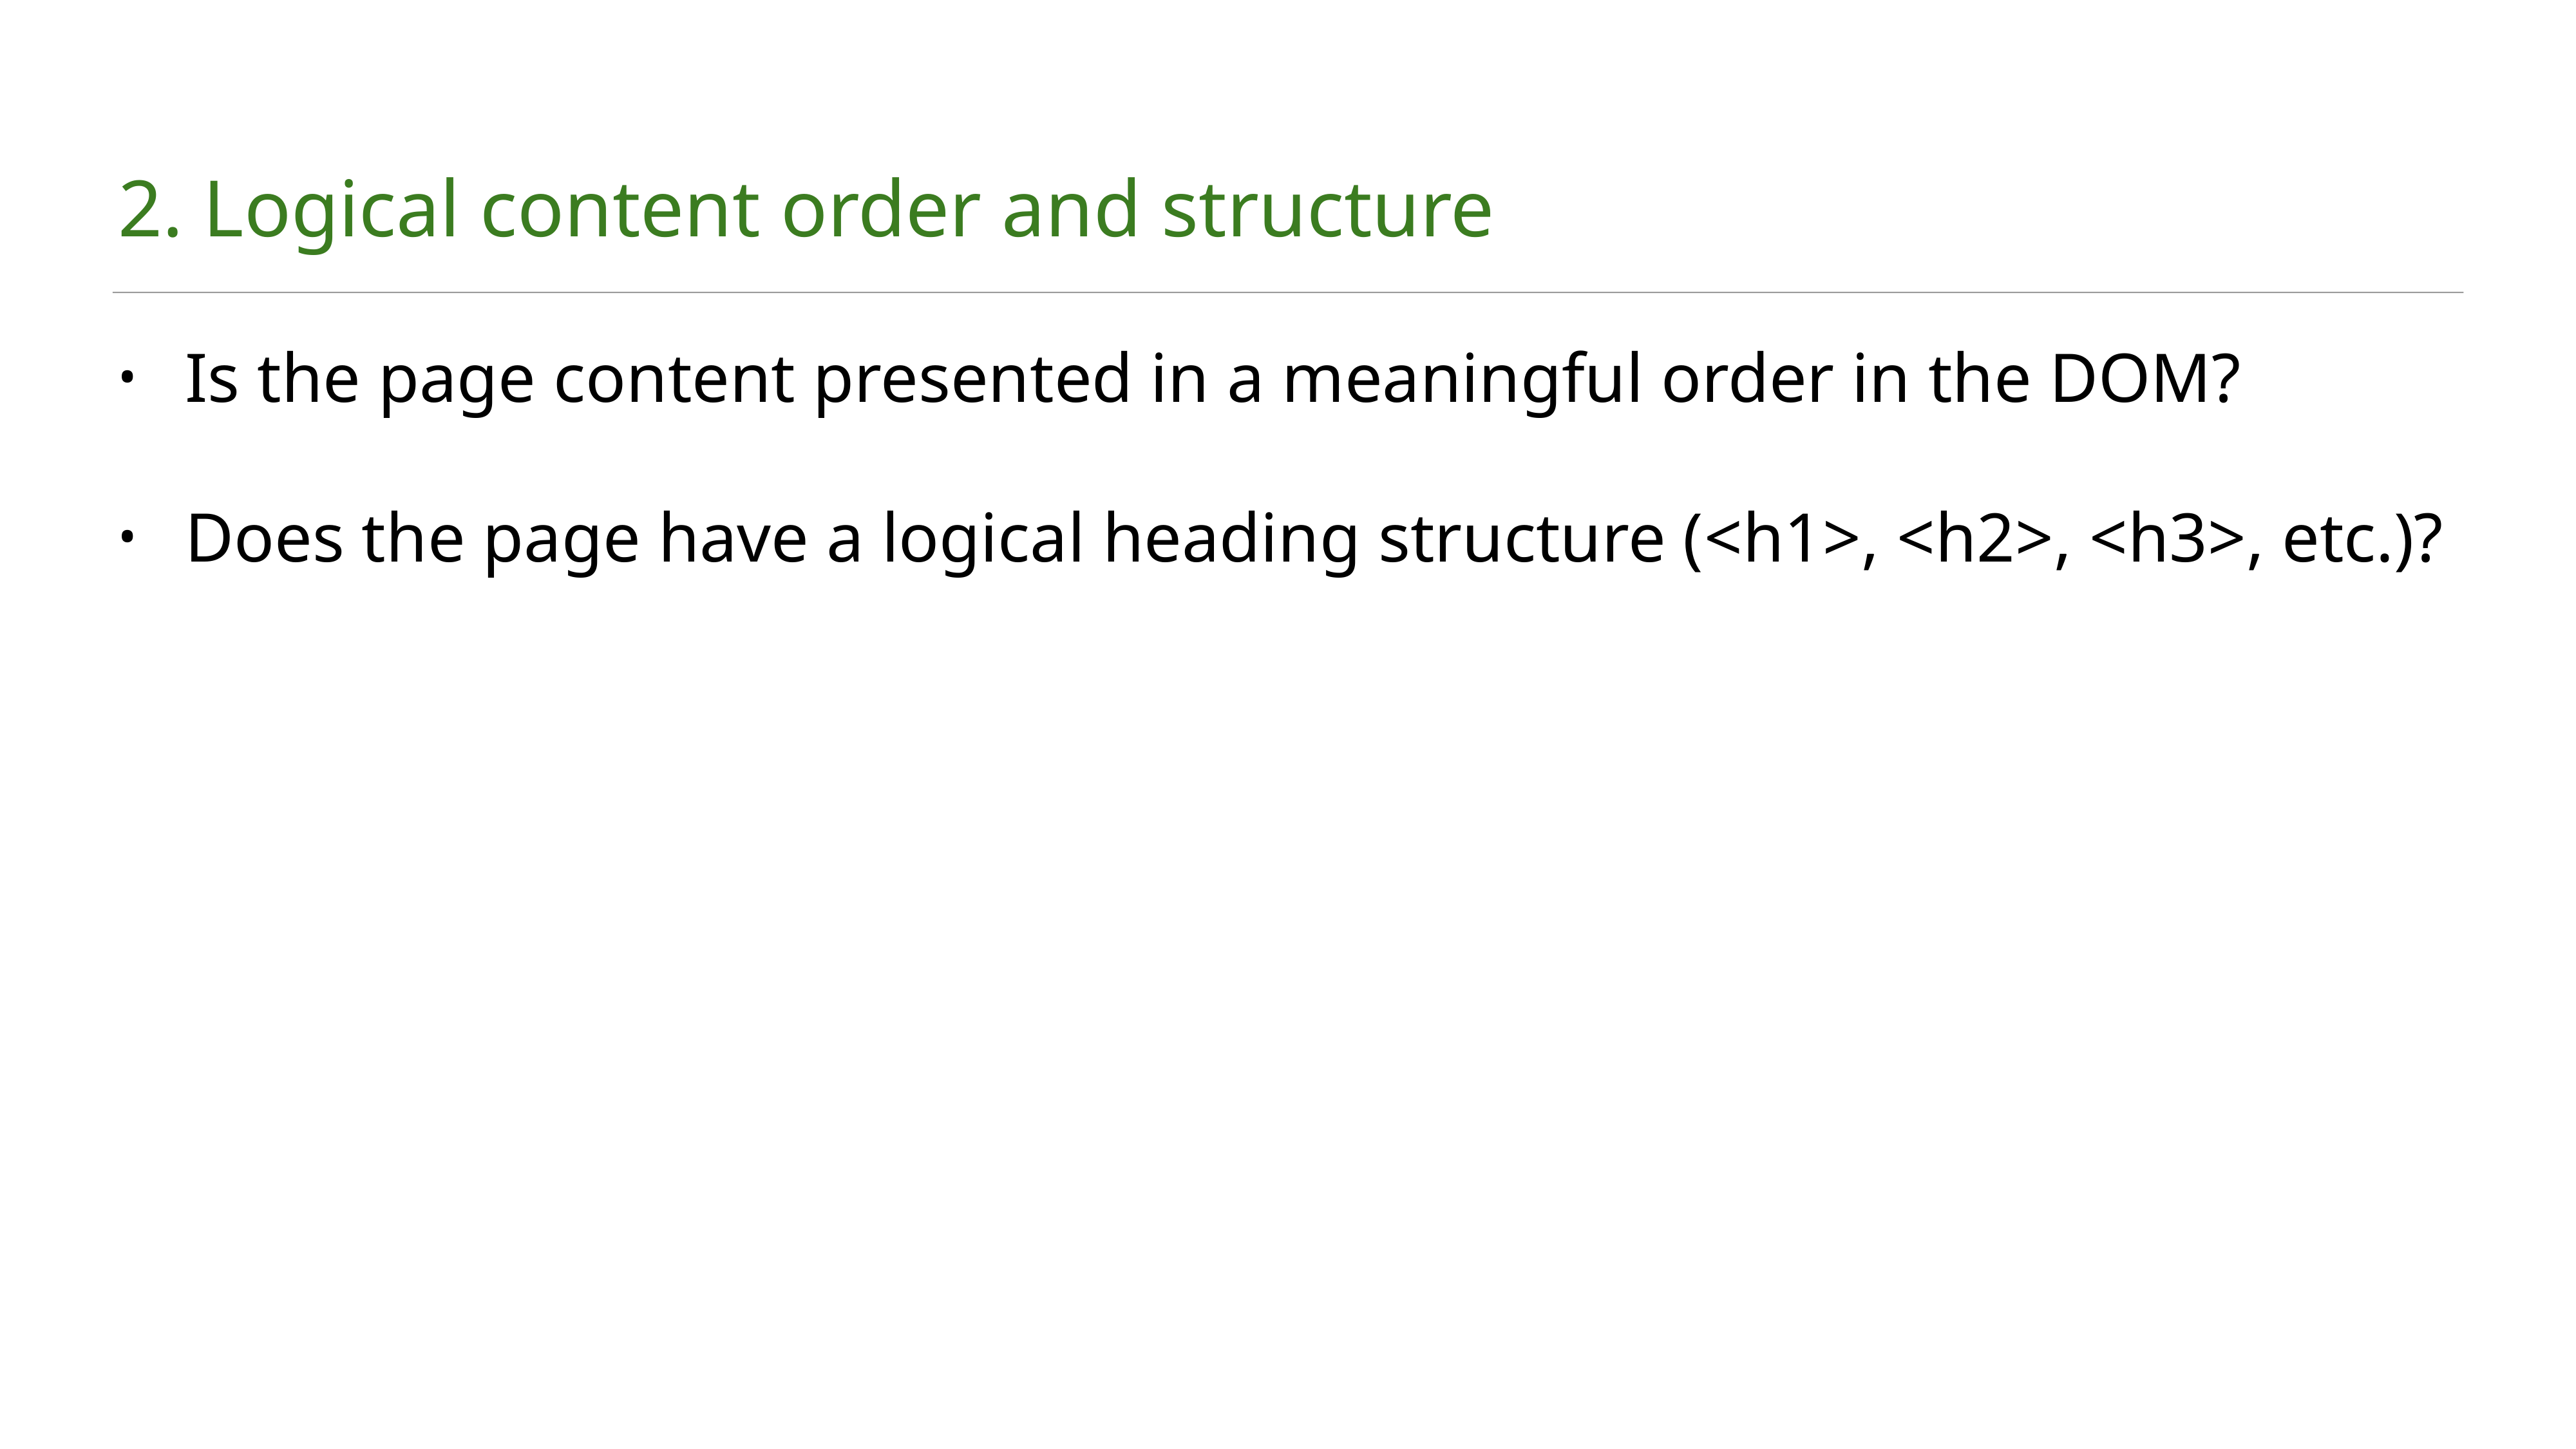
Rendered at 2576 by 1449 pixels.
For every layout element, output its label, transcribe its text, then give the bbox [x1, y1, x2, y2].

list Is the page content presented in a meaningful order in the DOM? Does the page have a logical heading structure (<h1>, <h2>, <h3>, etc.)? [112, 329, 2463, 1321]
title 2. Logical content order and structure [112, 49, 2463, 258]
